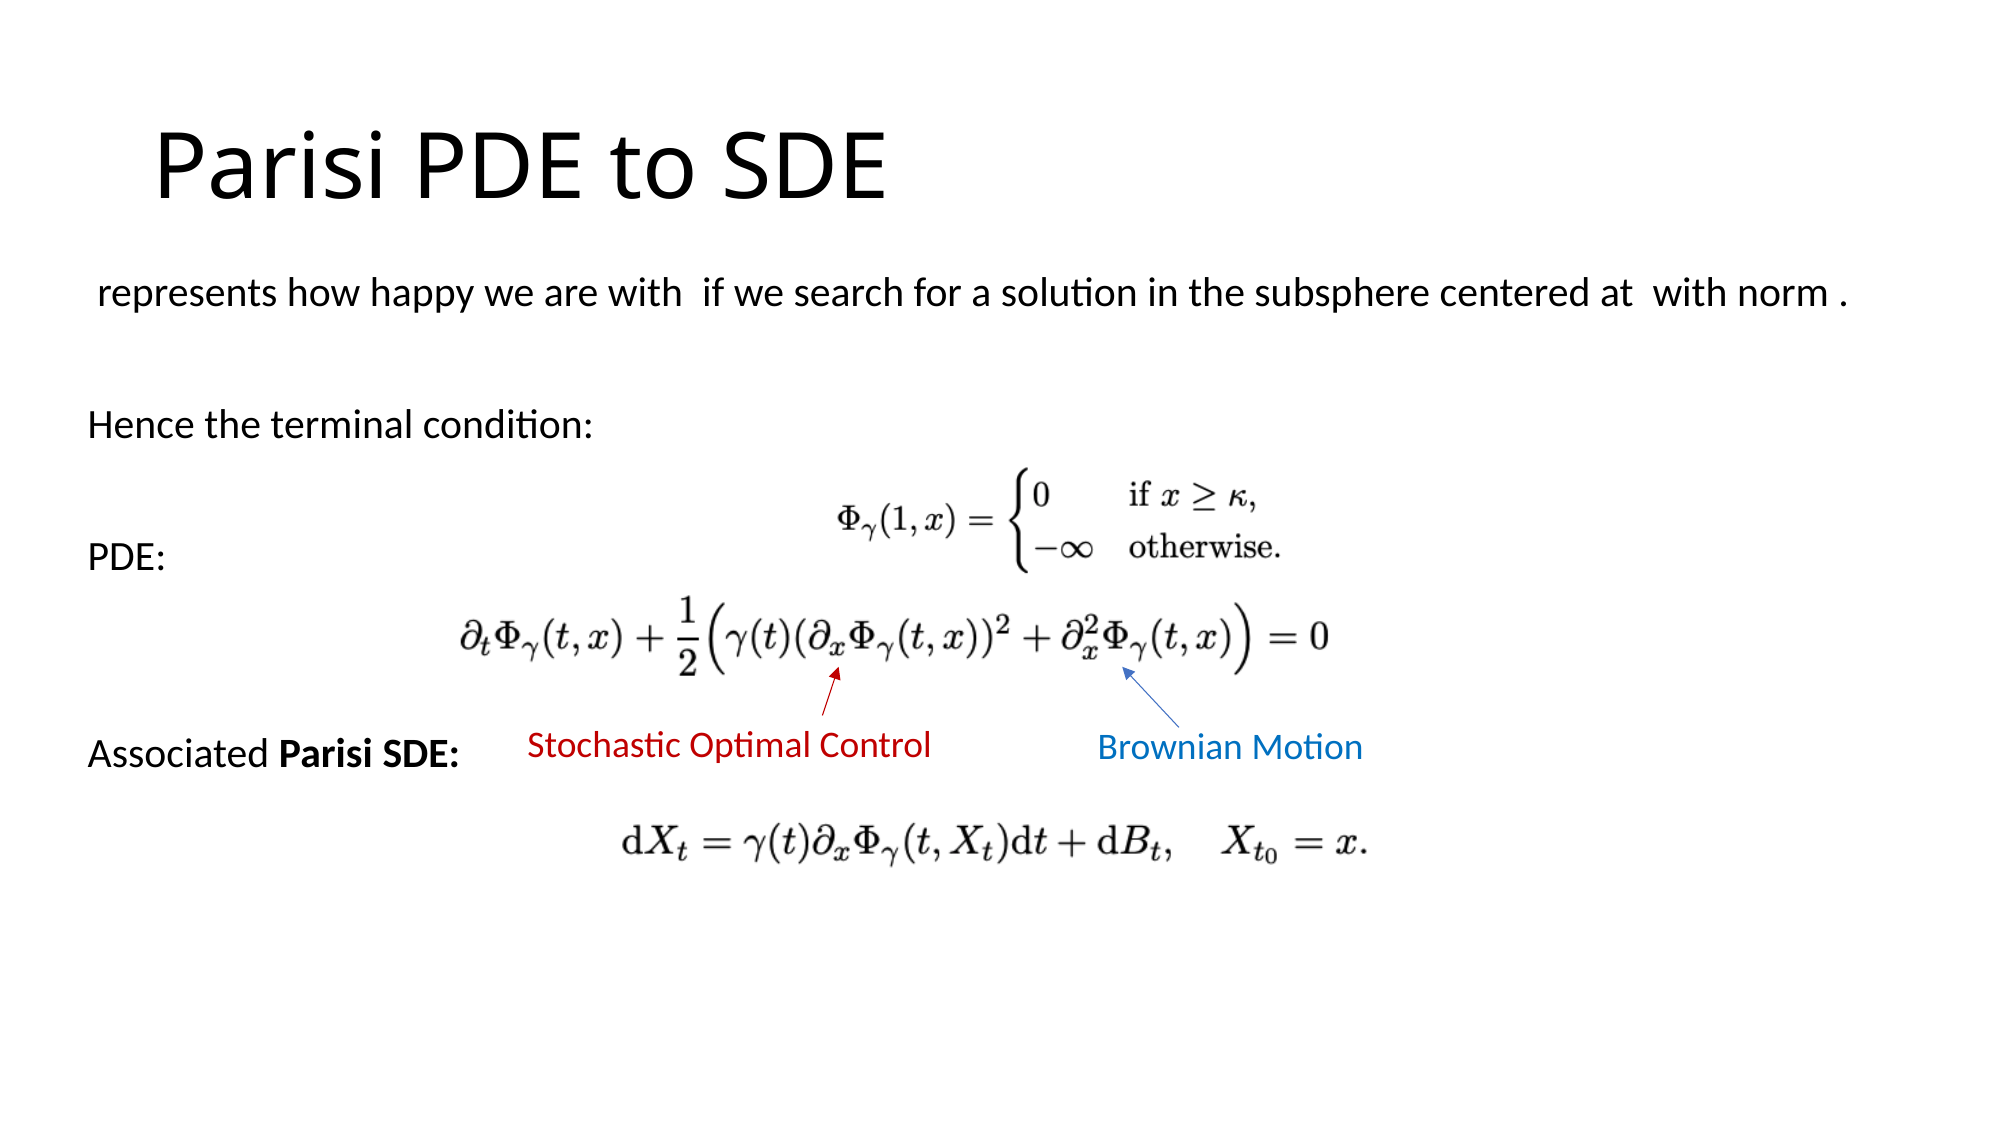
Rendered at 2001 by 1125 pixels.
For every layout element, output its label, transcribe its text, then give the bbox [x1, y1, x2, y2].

picture [599, 776, 1401, 901]
title Parisi PDE to SDE [137, 59, 1863, 278]
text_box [1122, 666, 1179, 728]
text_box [822, 666, 839, 716]
text_box Stochastic Optimal Control [512, 712, 948, 773]
picture [438, 460, 1352, 687]
text_box Brownian Motion [1082, 714, 1379, 774]
